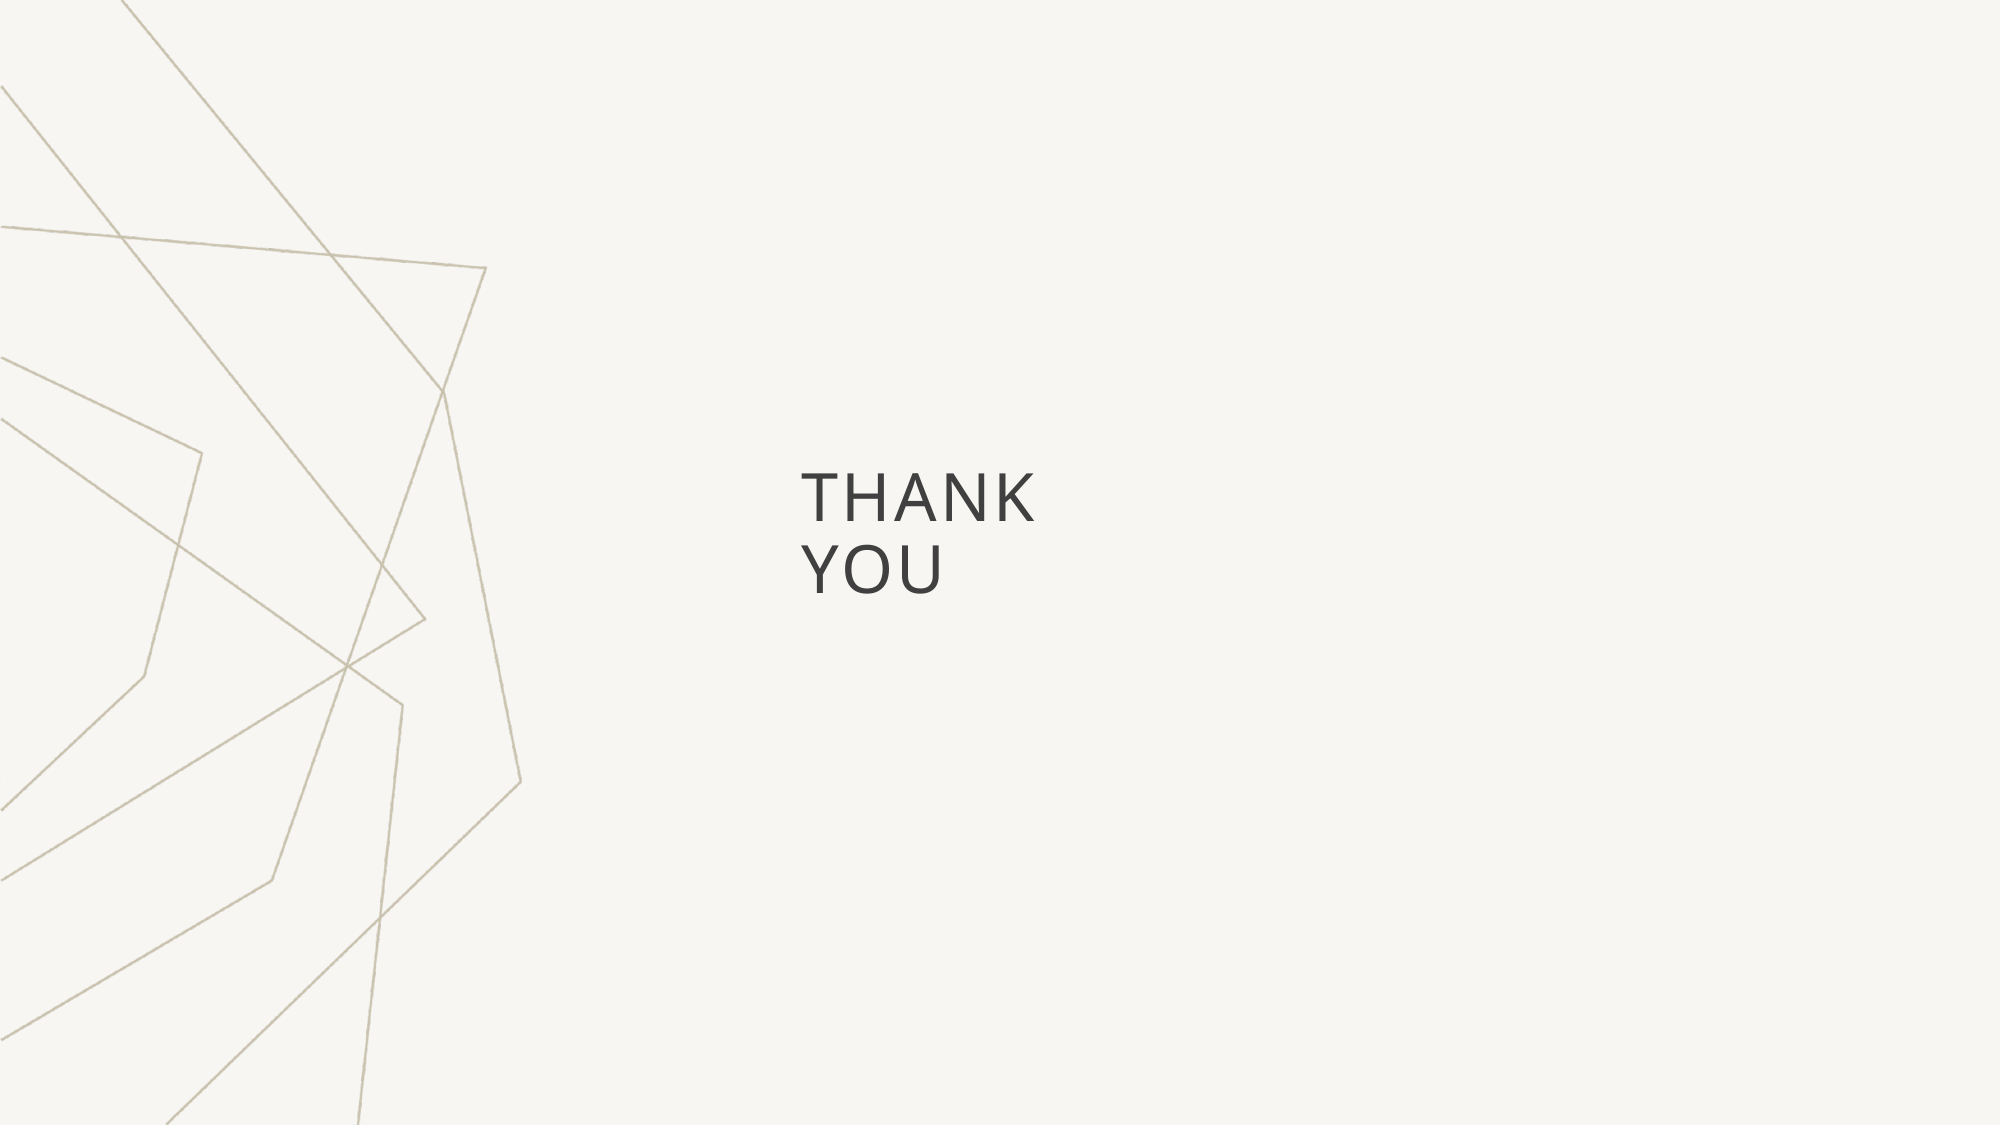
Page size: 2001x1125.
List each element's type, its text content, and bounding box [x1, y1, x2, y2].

title THANK YOU [786, 509, 1214, 616]
picture [0, 0, 522, 1125]
